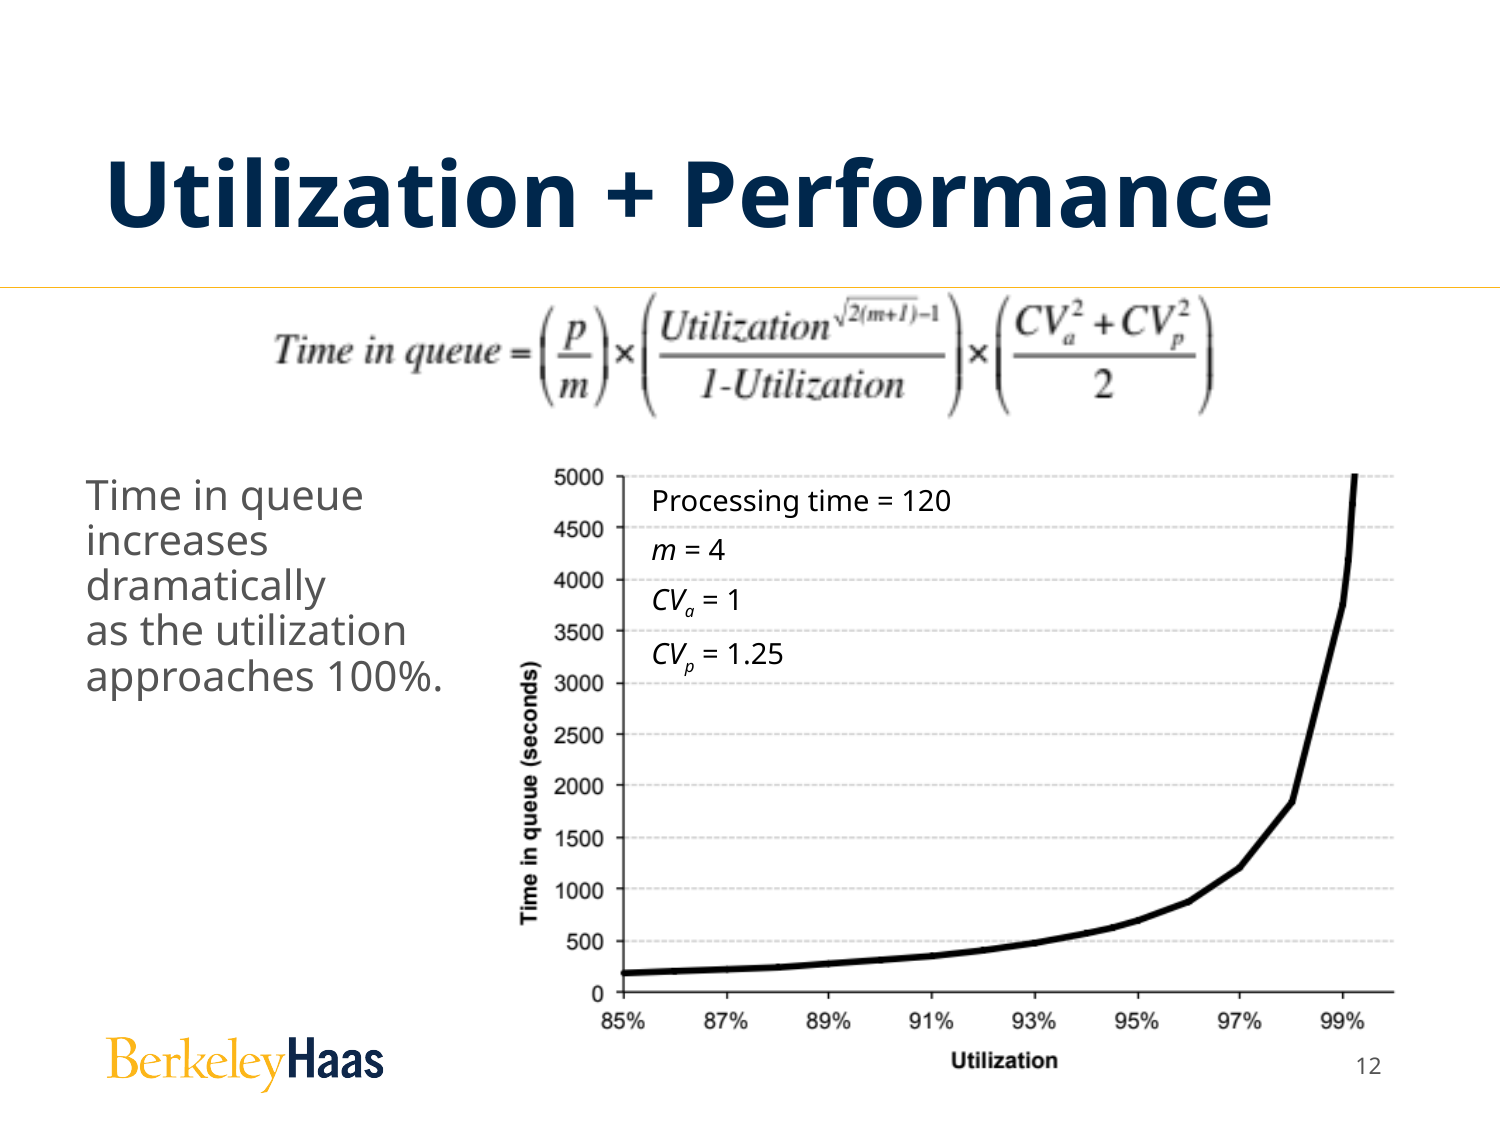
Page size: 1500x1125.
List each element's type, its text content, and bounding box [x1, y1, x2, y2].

title Utilization + Performance [103, 59, 1397, 278]
picture [103, 1034, 388, 1097]
list Time in queue increases dramatically as the utilization approaches 100%. [70, 444, 471, 900]
picture [487, 437, 1450, 1103]
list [270, 285, 1217, 420]
